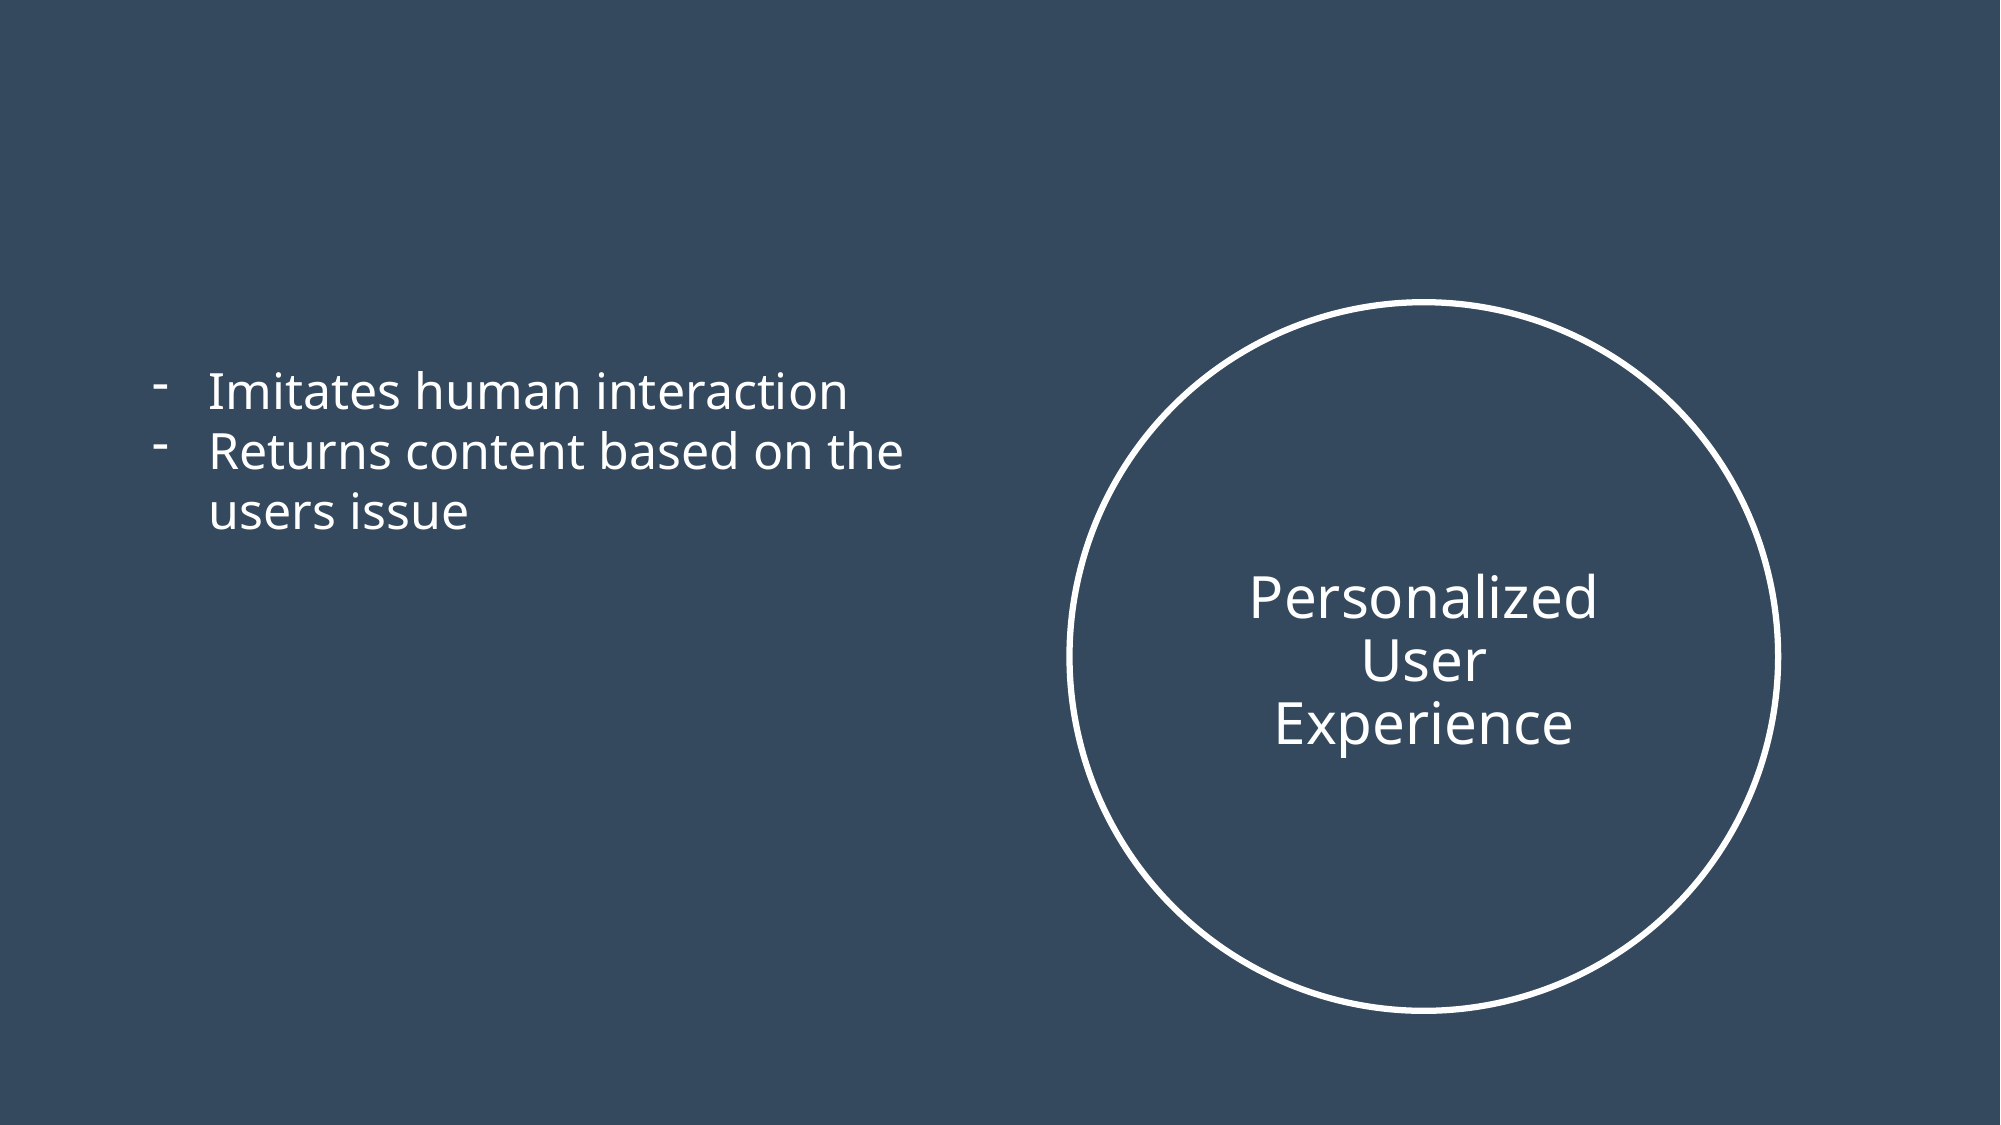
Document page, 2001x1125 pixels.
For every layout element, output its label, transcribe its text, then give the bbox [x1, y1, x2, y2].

text_box [1068, 301, 1780, 1012]
text_box Imitates human interaction Returns content based on the users issue [137, 352, 1031, 547]
